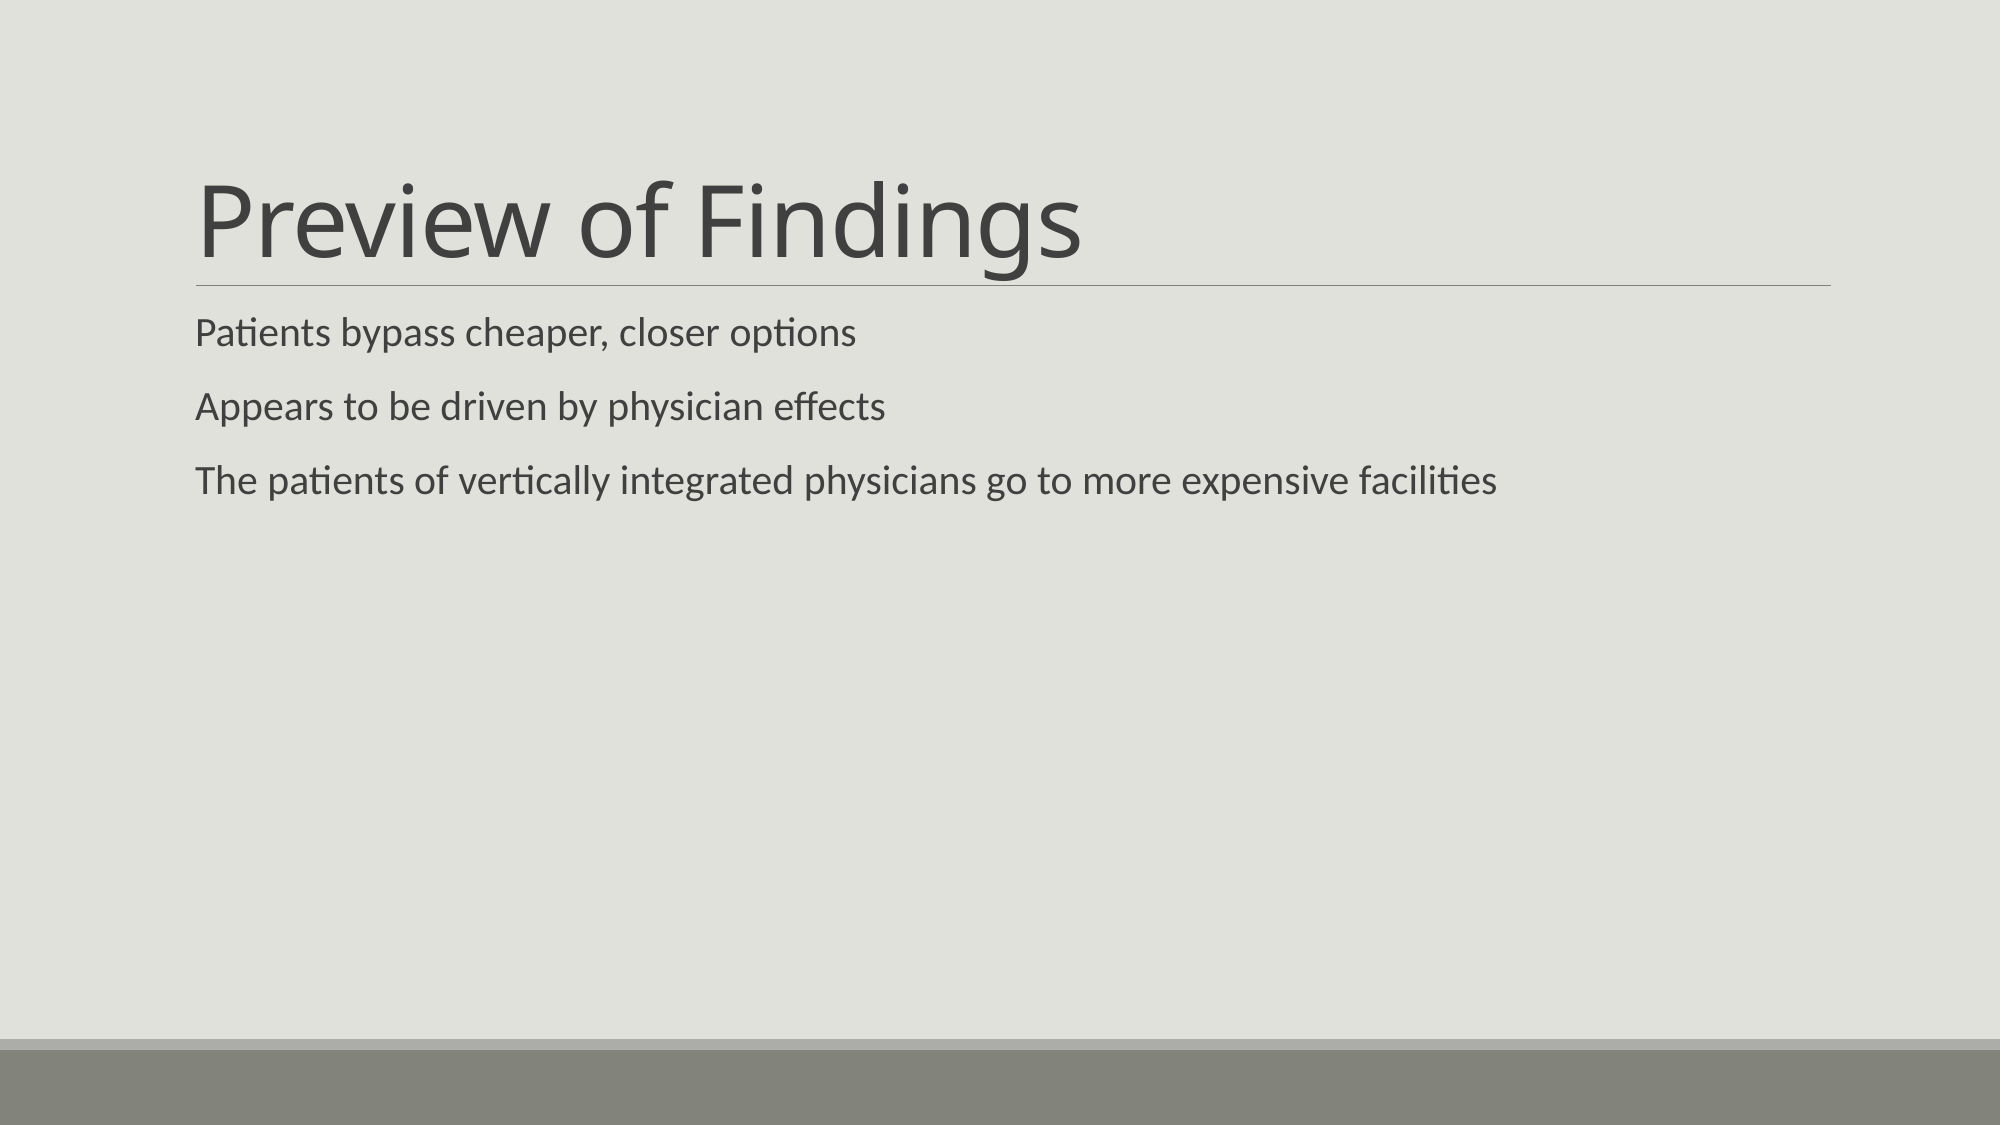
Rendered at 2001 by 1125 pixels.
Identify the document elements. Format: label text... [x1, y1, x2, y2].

title Preview of Findings [180, 47, 1830, 285]
list Patients bypass cheaper, closer options Appears to be driven by physician effects The patients of vertically integrated physicians go to more expensive facilities [180, 302, 1830, 963]
